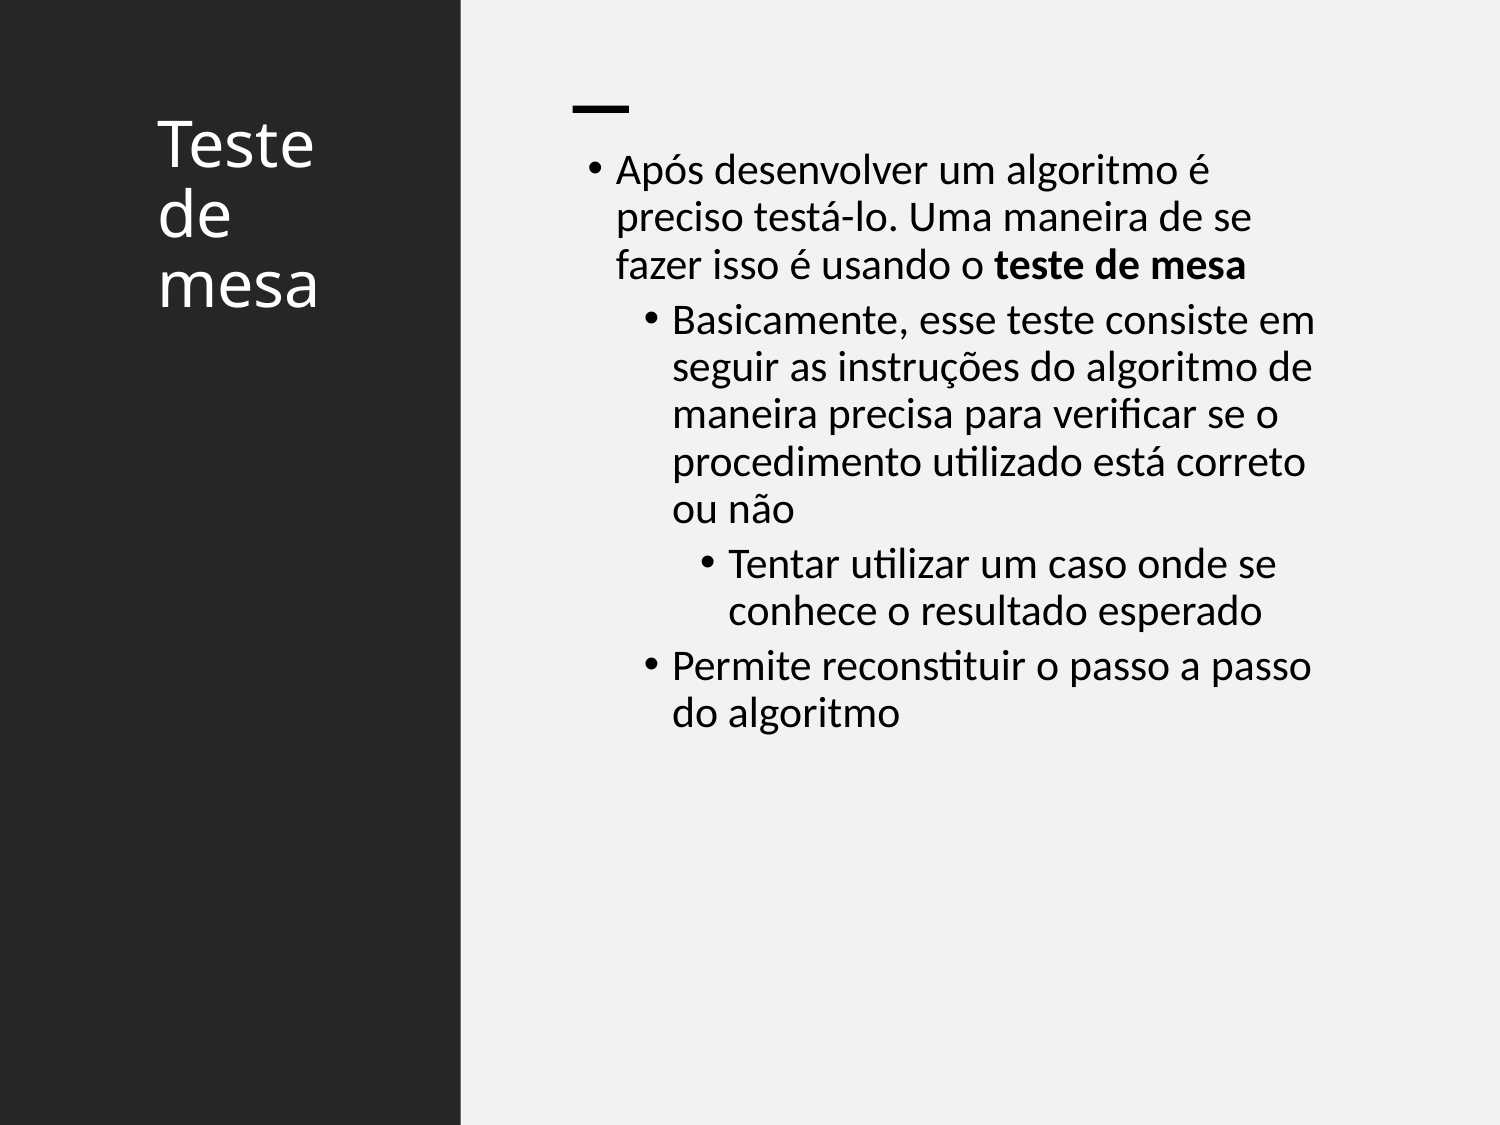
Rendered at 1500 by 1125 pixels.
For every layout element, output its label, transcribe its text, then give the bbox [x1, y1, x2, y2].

text_box [572, 104, 630, 114]
text_box [462, 0, 1500, 1125]
text_box [0, 0, 462, 1125]
list Após desenvolver um algoritmo é preciso testá-lo. Uma maneira de se fazer isso é usando o teste de mesa Basicamente, esse teste consiste em seguir as instruções do algoritmo de maneira precisa para verificar se o procedimento utilizado está correto ou não Tentar utilizar um caso onde se conhece o resultado esperado Permite reconstituir o passo a passo do algoritmo [572, 139, 1359, 1014]
title Teste de mesa [142, 104, 412, 1020]
